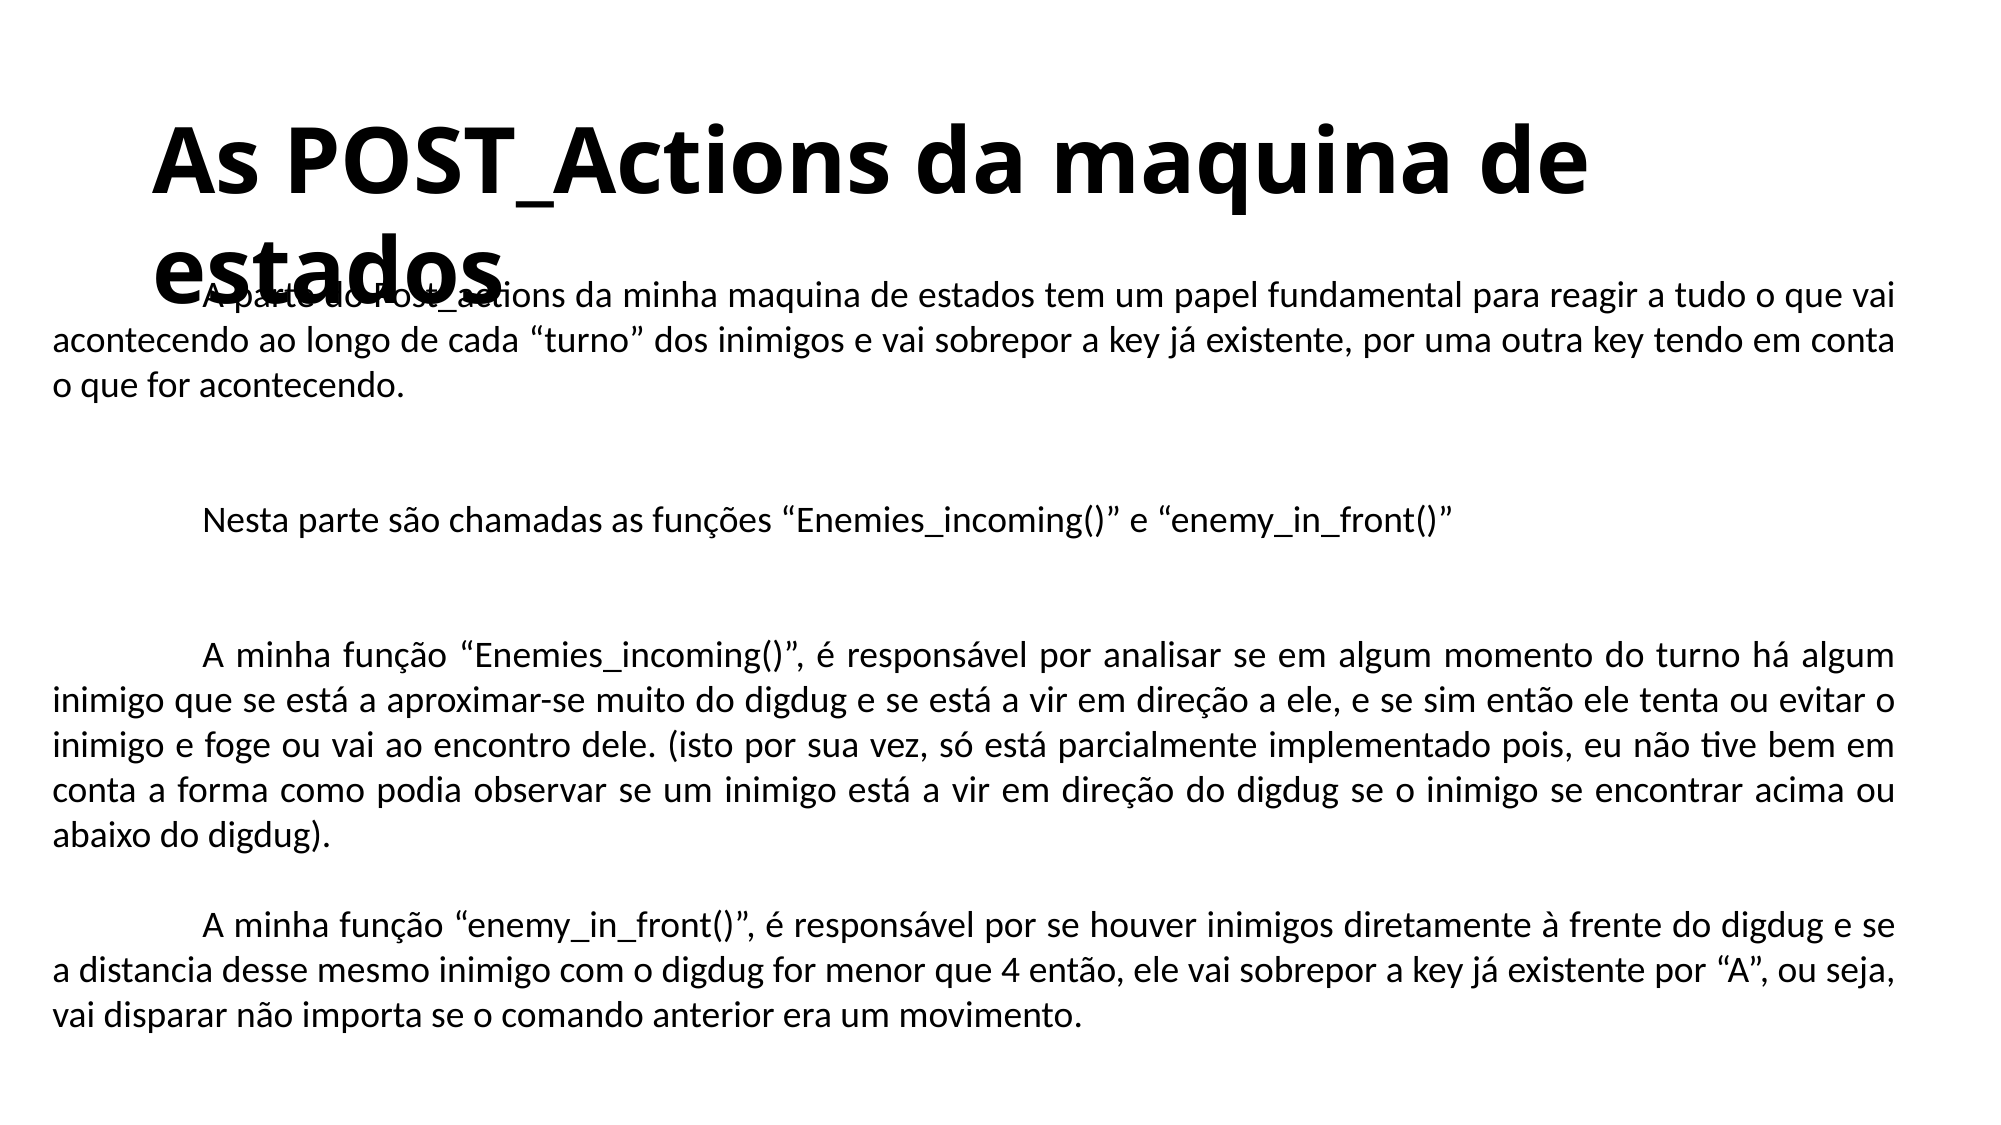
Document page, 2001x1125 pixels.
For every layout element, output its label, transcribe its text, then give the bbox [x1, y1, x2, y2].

title As POST_Actions da maquina de estados [150, 100, 1738, 262]
text_box A parte do Post_actions da minha maquina de estados tem um papel fundamental para reagir a tudo o que vai acontecendo ao longo de cada “turno” dos inimigos e vai sobrepor a key já existente, por uma outra key tendo em conta o que for acontecendo. Nesta parte são chamadas as funções “Enemies_incoming()” e “enemy_in_front()” A minha função “Enemies_incoming()”, é responsável por analisar se em algum momento do turno há algum inimigo que se está a aproximar-se muito do digdug e se está a vir em direção a ele, e se sim então ele tenta ou evitar o inimigo e foge ou vai ao encontro dele. (isto por sua vez, só está parcialmente implementado pois, eu não tive bem em conta a forma como podia observar se um inimigo está a vir em direção do digdug se o inimigo se encontrar acima ou abaixo do digdug). A minha função “enemy_in_front()”, é responsável por se houver inimigos diretamente à frente do digdug e se a distancia desse mesmo inimigo com o digdug for menor que 4 então, ele vai sobrepor a key já existente por “A”, ou seja, vai disparar não importa se o comando anterior era um movimento. [37, 262, 1913, 1125]
